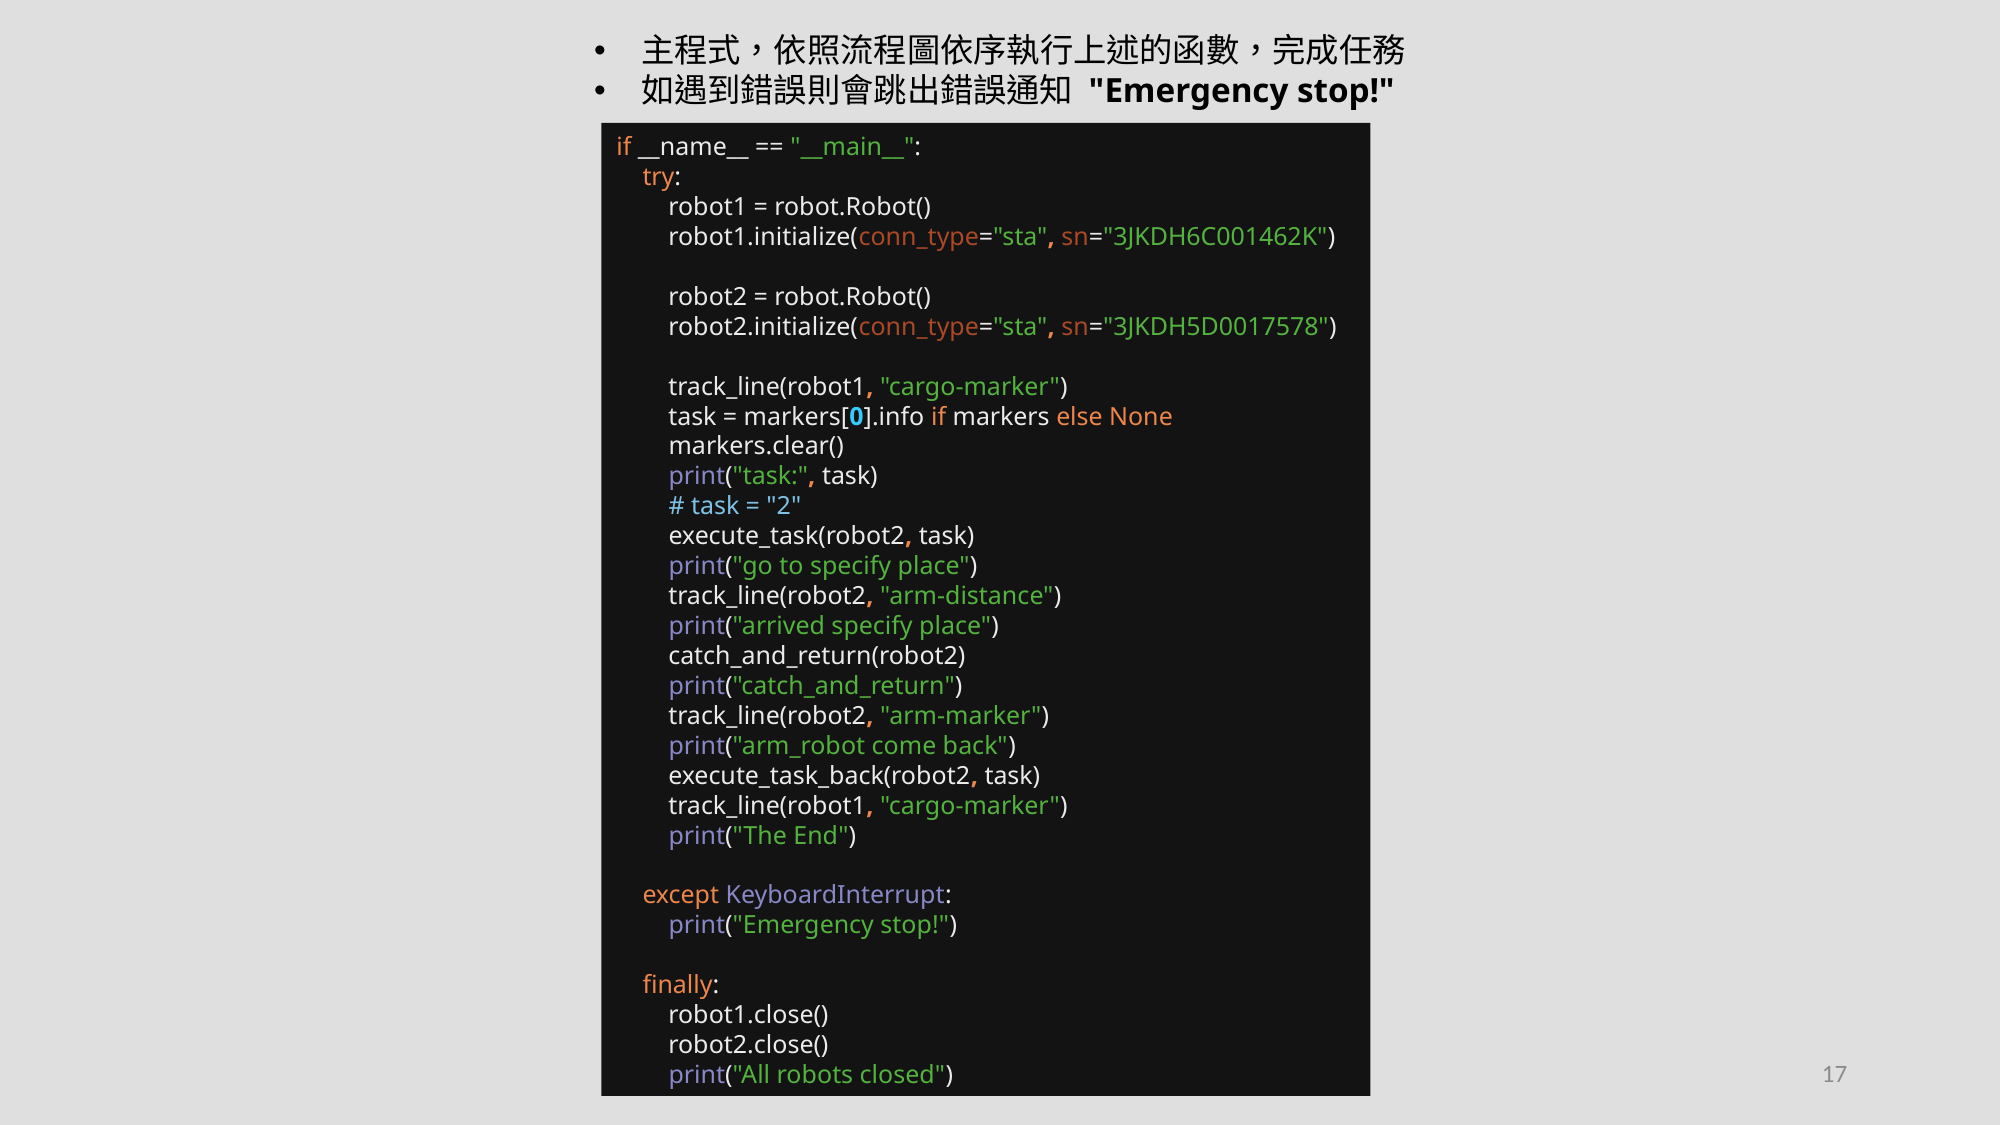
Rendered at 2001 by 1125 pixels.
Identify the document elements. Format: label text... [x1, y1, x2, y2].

slide_number 17 [1412, 1042, 1863, 1103]
text_box if __name__ == "__main__": try: robot1 = robot.Robot() robot1.initialize(conn_type="sta", sn="3JKDH6C001462K") robot2 = robot.Robot() robot2.initialize(conn_type="sta", sn="3JKDH5D0017578") track_line(robot1, "cargo-marker") task = markers[0].info if markers else None markers.clear() print("task:", task) # task = "2" execute_task(robot2, task) print("go to specify place") track_line(robot2, "arm-distance") print("arrived specify place") catch_and_return(robot2) print("catch_and_return") track_line(robot2, "arm-marker") print("arm_robot come back") execute_task_back(robot2, task) track_line(robot1, "cargo-marker") print("The End") except KeyboardInterrupt: print("Emergency stop!") finally: robot1.close() robot2.close() print("All robots closed") [601, 122, 1371, 1096]
text_box 主程式，依照流程圖依序執行上述的函數，完成任務 如遇到錯誤則會跳出錯誤通知 "Emergency stop!" [579, 22, 1421, 117]
